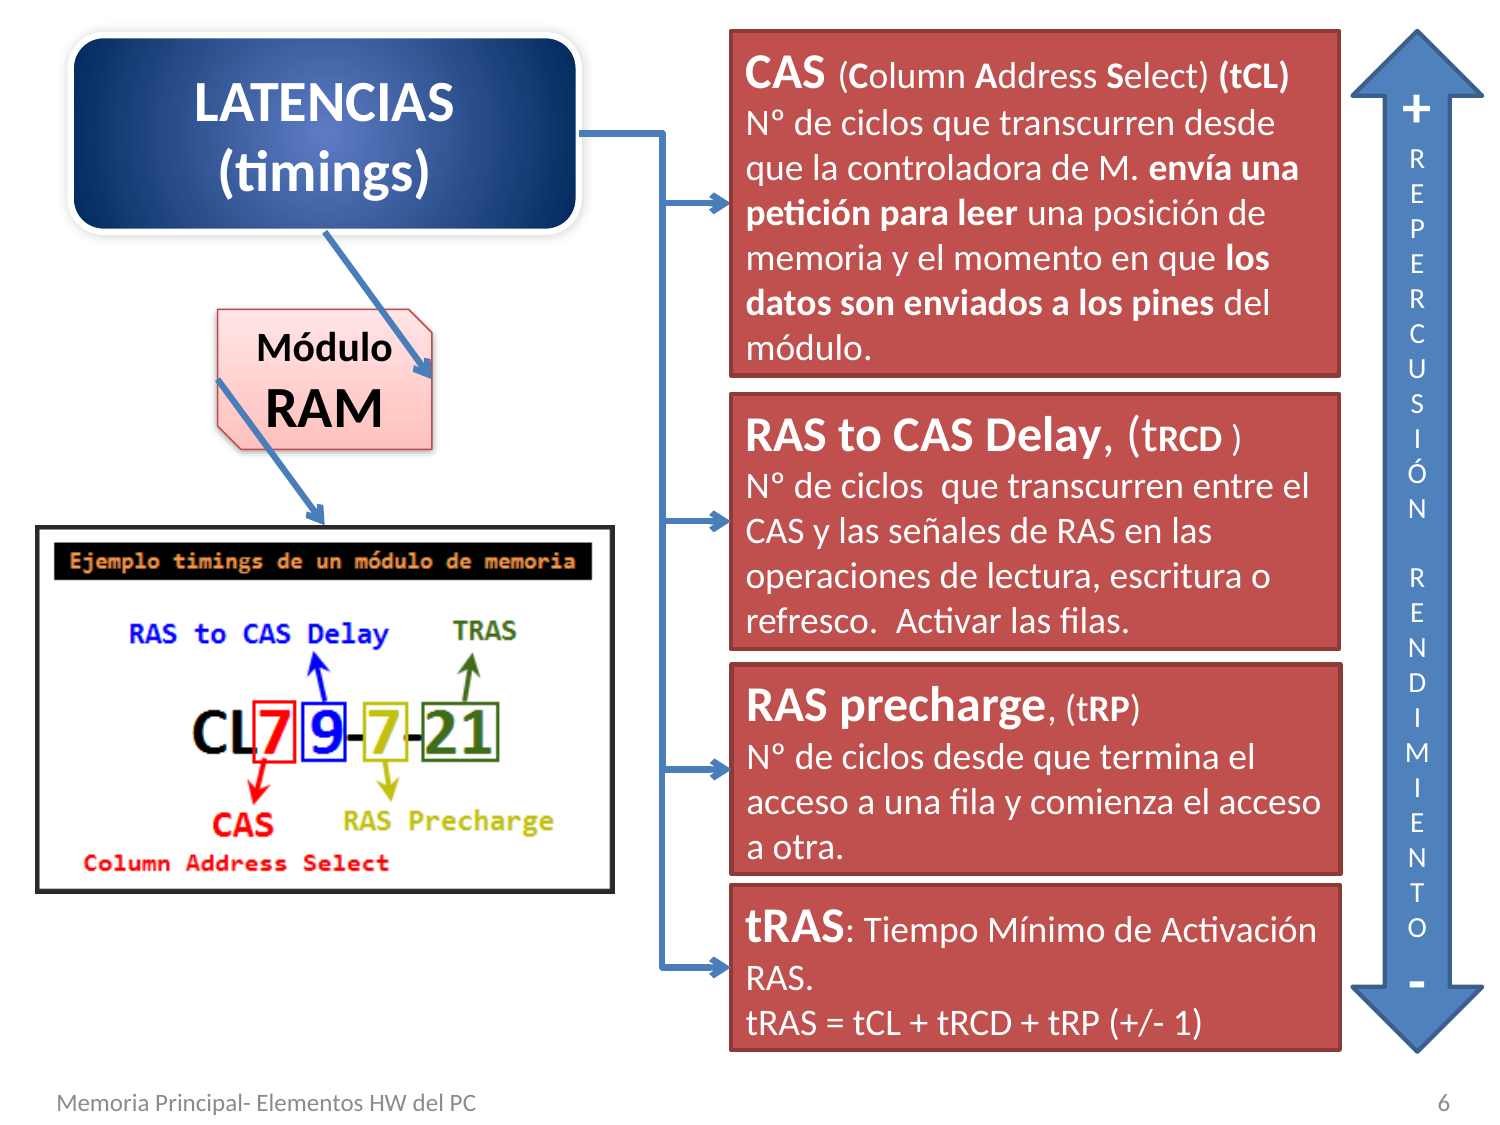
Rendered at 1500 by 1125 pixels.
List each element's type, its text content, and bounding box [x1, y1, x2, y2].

footer Memoria Principal- Elementos HW del PC [41, 1082, 964, 1122]
text_box Módulo RAM [216, 308, 433, 451]
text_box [578, 133, 732, 969]
text_box LATENCIAS (timings) [67, 32, 582, 235]
text_box + R E P E R C U S I Ó N R E N D I M I E N T O- [1350, 28, 1485, 1054]
slide_number 6 [1163, 1080, 1472, 1123]
text_box tRAS: Tiempo Mínimo de Activación RAS. tRAS = tCL + tRCD + tRP (+/- 1) [729, 883, 1342, 1052]
text_box RAS to CAS Delay, (tRCD ) Nº de ciclos que transcurren entre el CAS y las señales de RAS en las operaciones de lectura, escritura o refresco. Activar las filas. [738, 392, 1341, 651]
text_box RAS precharge, (tRP) Nº de ciclos desde que termina el acceso a una fila y comienza el acceso a otra. [737, 662, 1343, 876]
picture [35, 524, 578, 894]
text_box CAS (Column Address Select) (tCL) Nº de ciclos que transcurren desde que la controladora de M. envía una petición para leer una posición de memoria y el momento en que los datos son enviados a los pines del módulo. [729, 29, 1341, 378]
